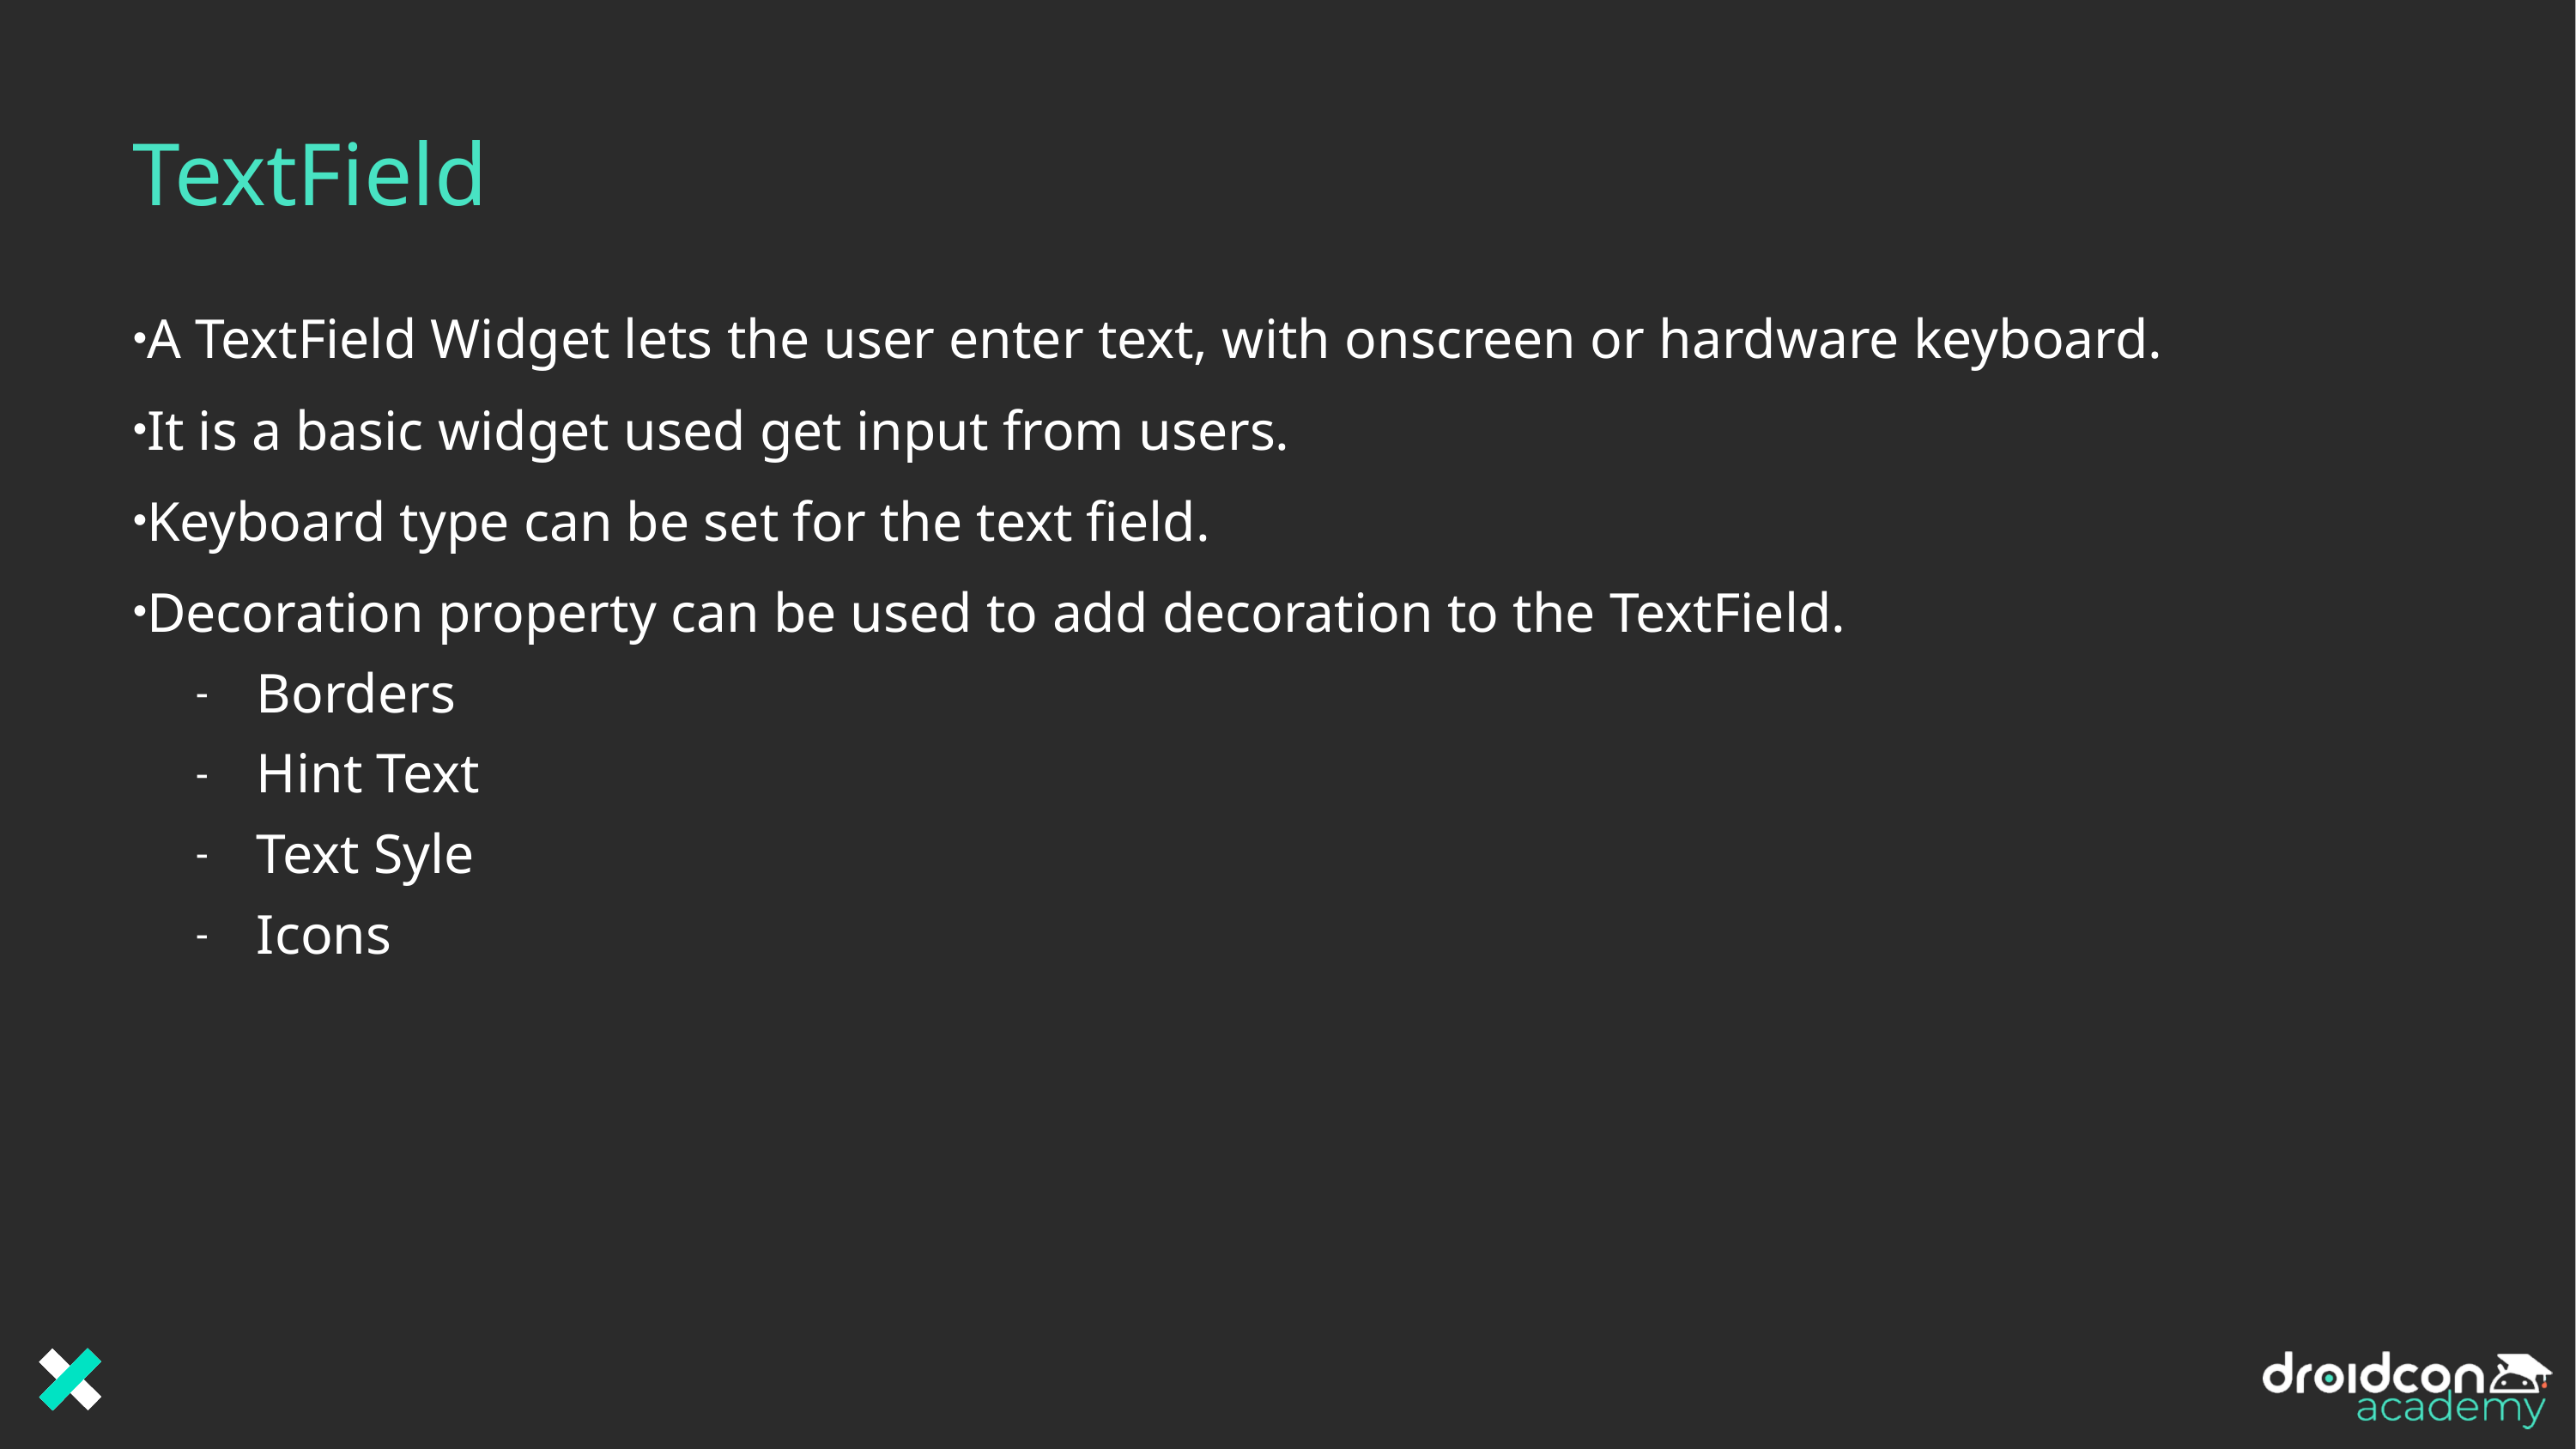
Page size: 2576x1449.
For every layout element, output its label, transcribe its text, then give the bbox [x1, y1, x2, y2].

list A TextField Widget lets the user enter text, with onscreen or hardware keyboard. It is a basic widget used get input from users. Keyboard type can be set for the text field. Decoration property can be used to add decoration to the TextField. Borders Hint Text Text Syle Icons [119, 298, 2458, 1331]
picture [2263, 1351, 2553, 1429]
title TextField [119, 120, 2458, 236]
